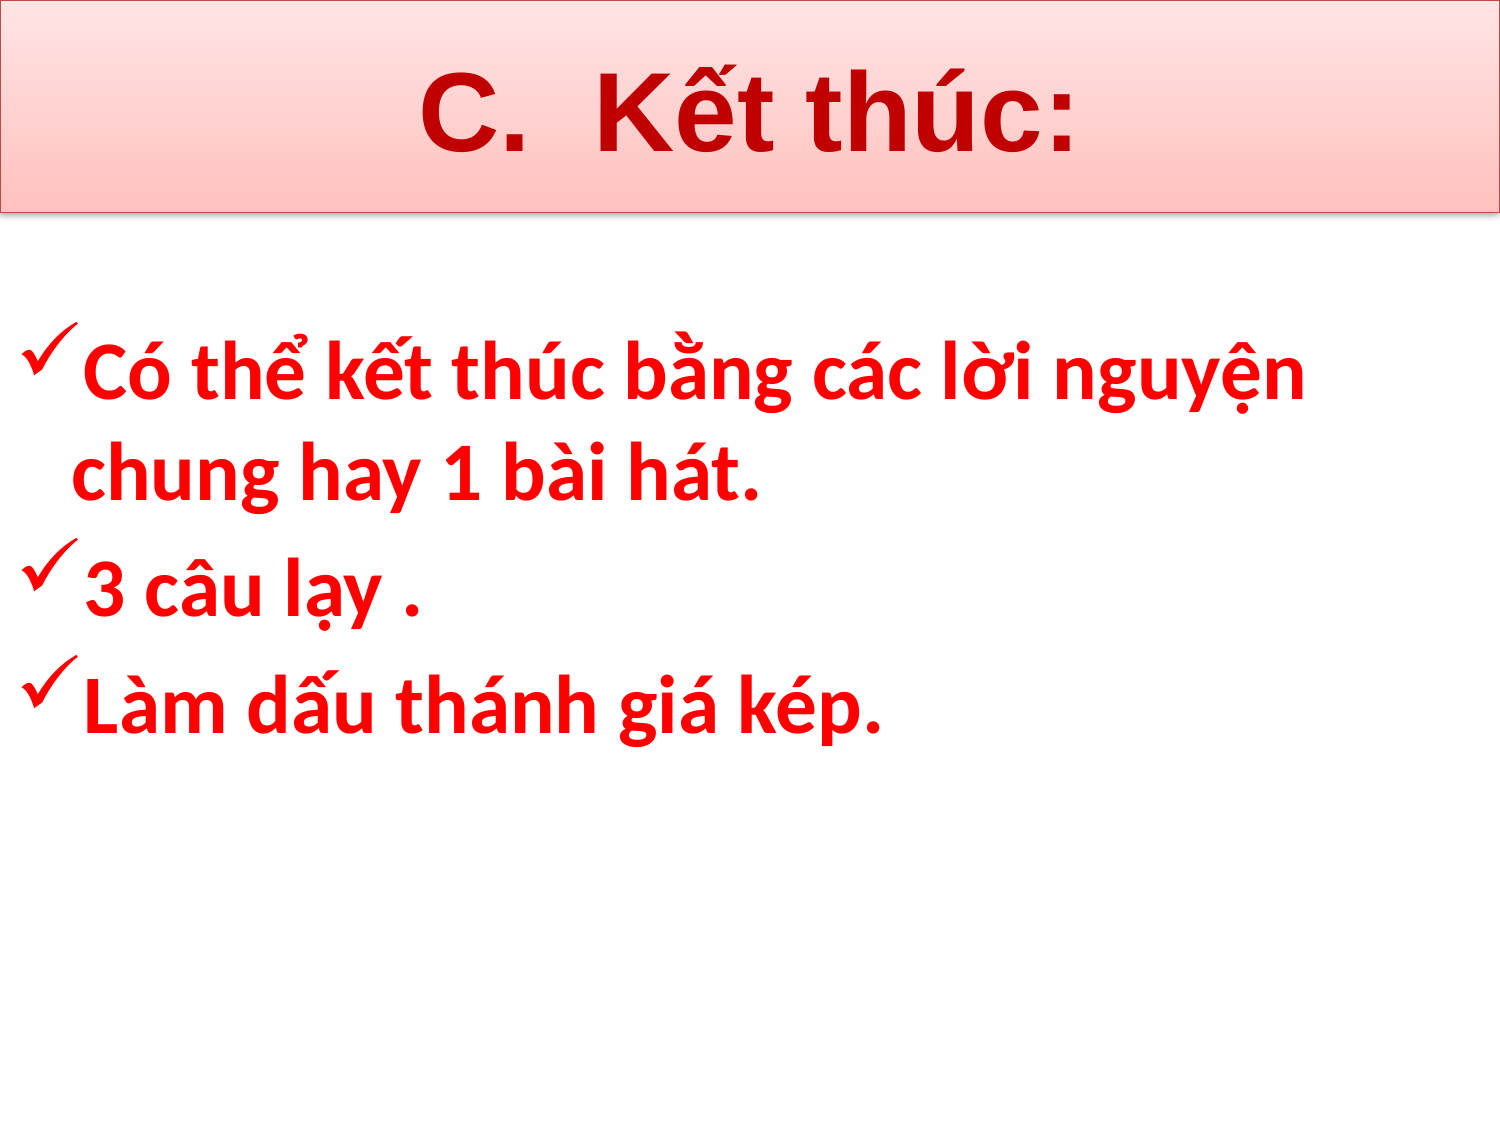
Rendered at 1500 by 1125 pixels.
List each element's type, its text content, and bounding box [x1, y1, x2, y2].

title C. Kết thúc: [0, 0, 1500, 212]
list Có thể kết thúc bằng các lời nguyện chung hay 1 bài hát. 3 câu lạy . Làm dấu thánh giá kép. [0, 212, 1500, 1125]
